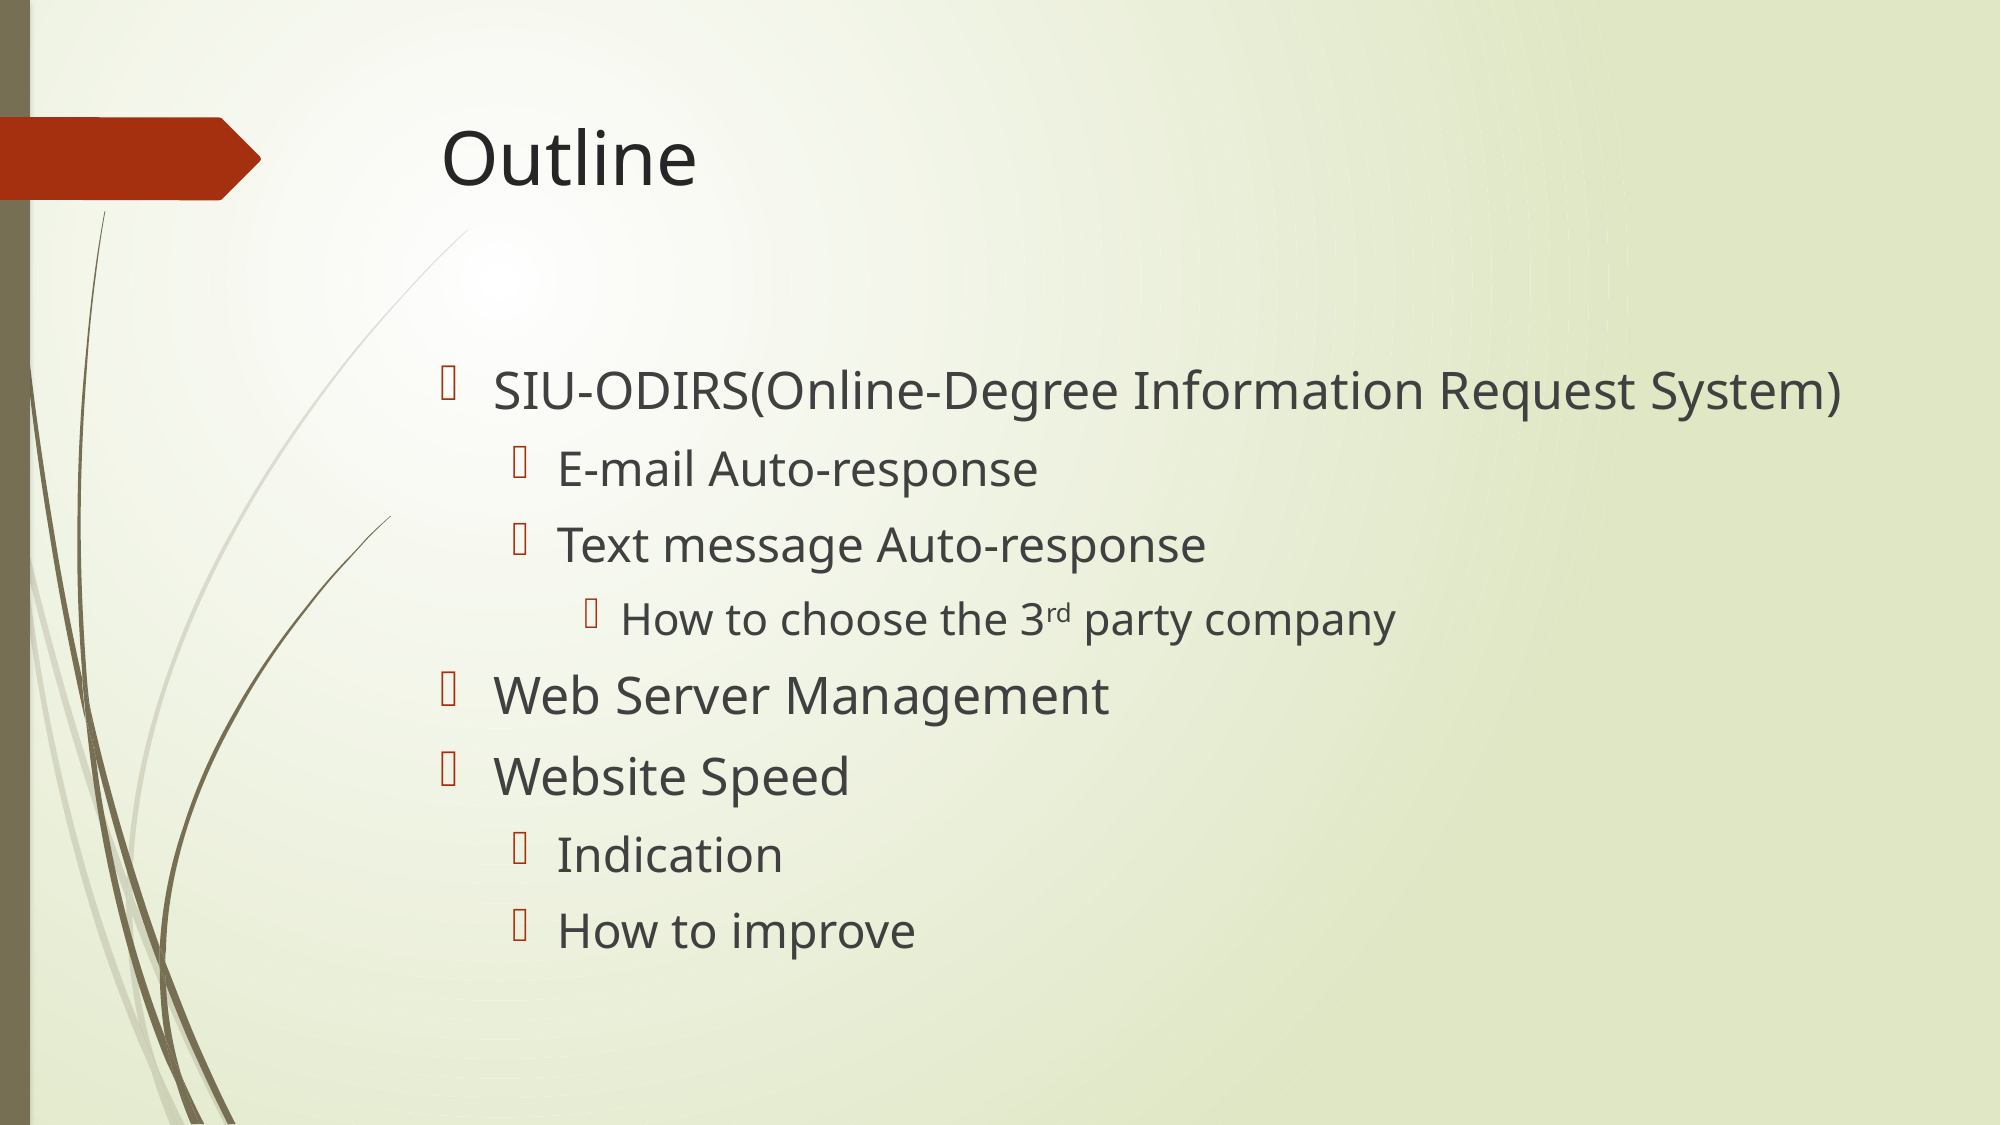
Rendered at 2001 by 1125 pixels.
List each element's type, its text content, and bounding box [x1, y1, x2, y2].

list SIU-ODIRS(Online-Degree Information Request System) E-mail Auto-response Text message Auto-response How to choose the 3rd party company Web Server Management Website Speed Indication How to improve [424, 350, 1888, 970]
title Outline [425, 102, 1888, 313]
